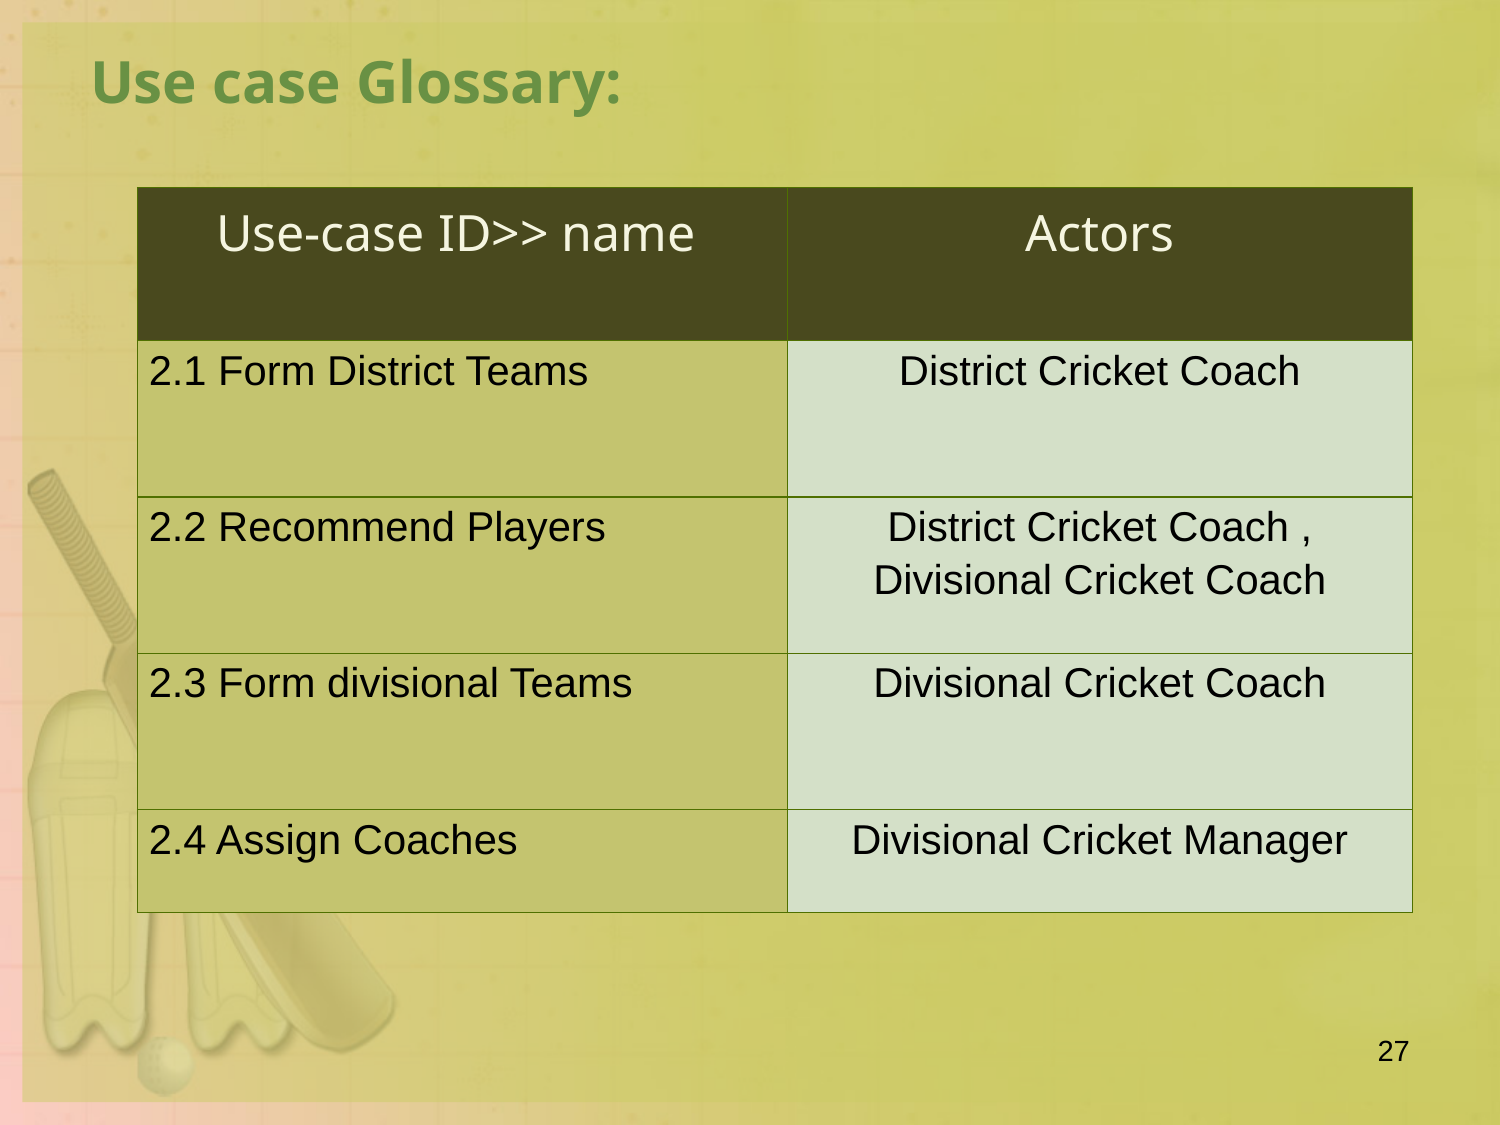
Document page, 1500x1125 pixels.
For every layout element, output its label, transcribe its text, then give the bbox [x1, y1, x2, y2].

text_box Use case Glossary: [74, 37, 1500, 123]
table_cell 2.3 Form divisional Teams [138, 654, 787, 809]
table_cell Divisional Cricket Manager [788, 810, 1412, 912]
table_cell 2.4 Assign Coaches [138, 810, 787, 912]
picture [0, 0, 1500, 1125]
table_cell District Cricket Coach [788, 341, 1412, 496]
table_cell District Cricket Coach , Divisional Cricket Coach [788, 498, 1412, 653]
table_cell 2.1 Form District Teams [138, 341, 787, 496]
table_cell Divisional Cricket Coach [788, 654, 1412, 809]
table_header Actors [788, 188, 1412, 340]
table_cell 2.2 Recommend Players [138, 498, 787, 653]
table_header Use-case ID>> name [138, 188, 787, 340]
slide_number 27 [1074, 1024, 1426, 1103]
